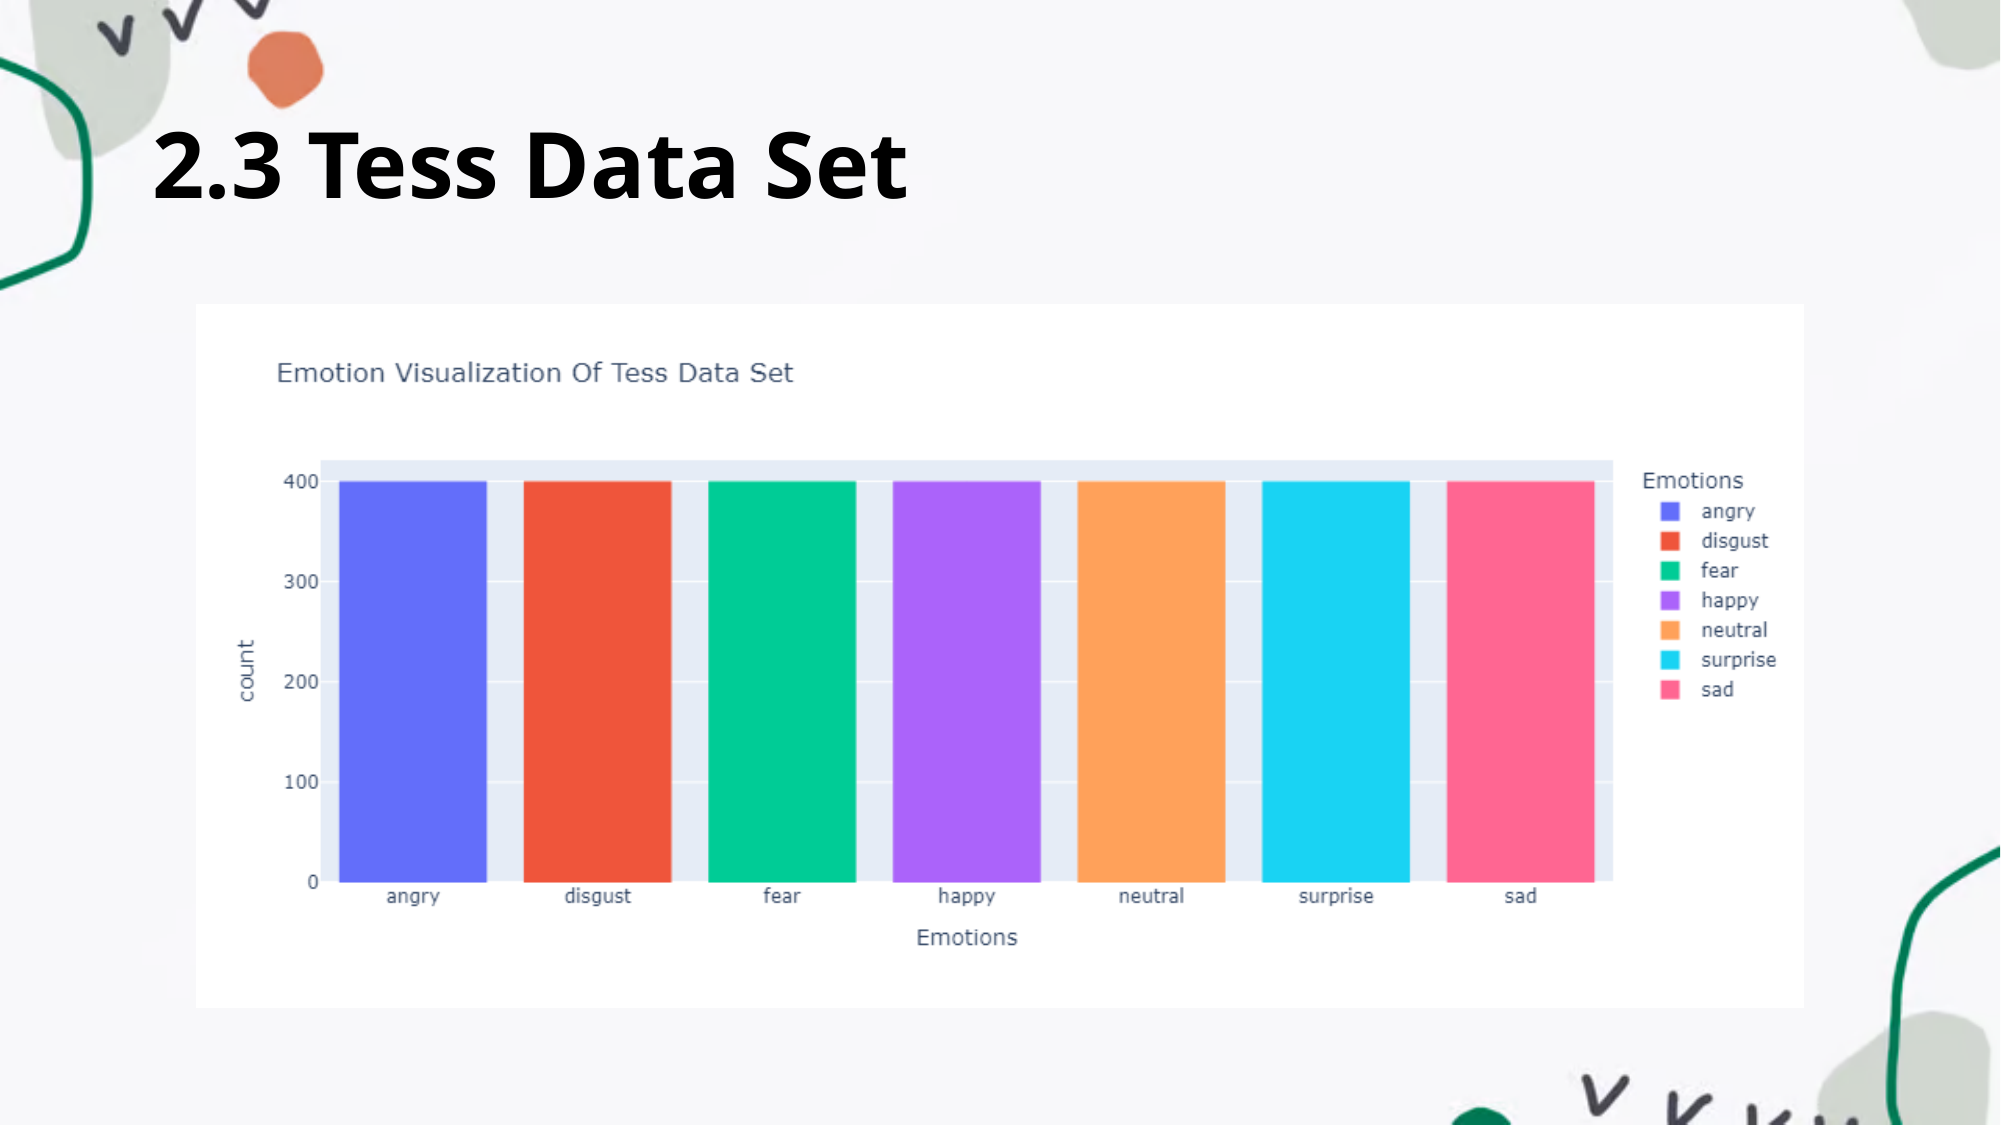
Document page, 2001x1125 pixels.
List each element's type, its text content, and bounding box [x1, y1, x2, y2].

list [196, 304, 1804, 1008]
title 2.3 Tess Data Set [137, 59, 1863, 278]
picture [0, 0, 2001, 1125]
